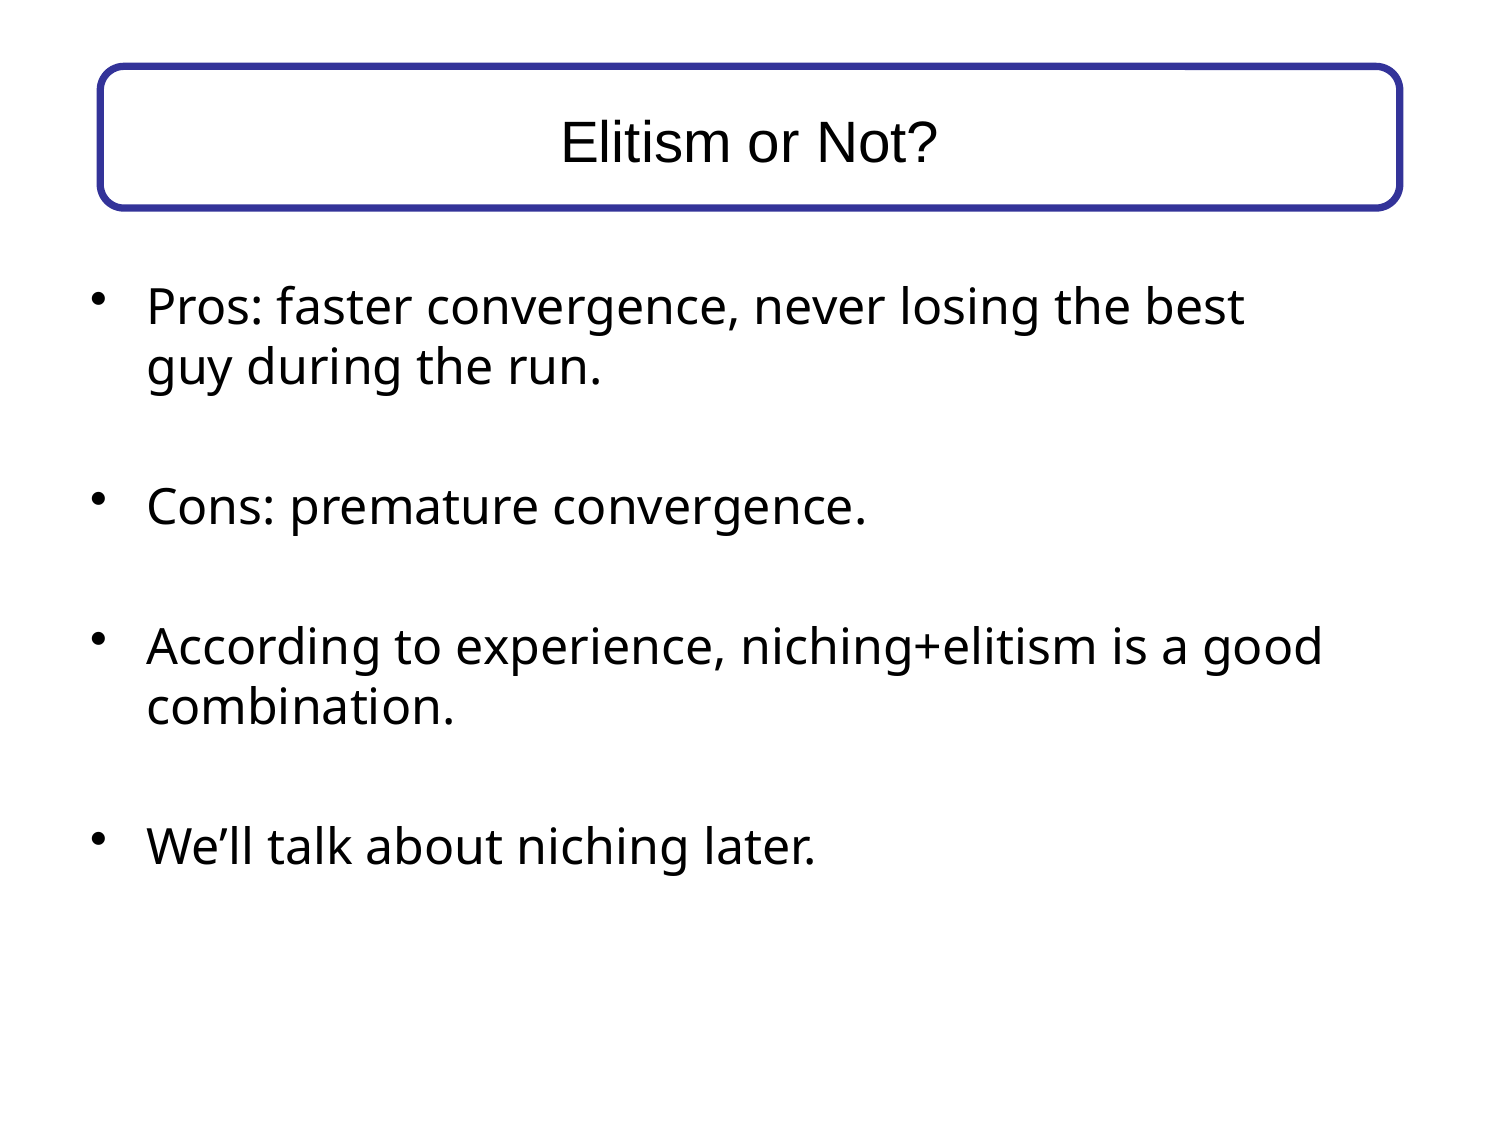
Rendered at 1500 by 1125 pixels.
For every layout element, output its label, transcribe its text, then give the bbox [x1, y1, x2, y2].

list Pros: faster convergence, never losing the best guy during the run. Cons: premature convergence. According to experience, niching+elitism is a good combination. We’ll talk about niching later. [75, 267, 1425, 1005]
title Elitism or Not? [75, 45, 1425, 233]
